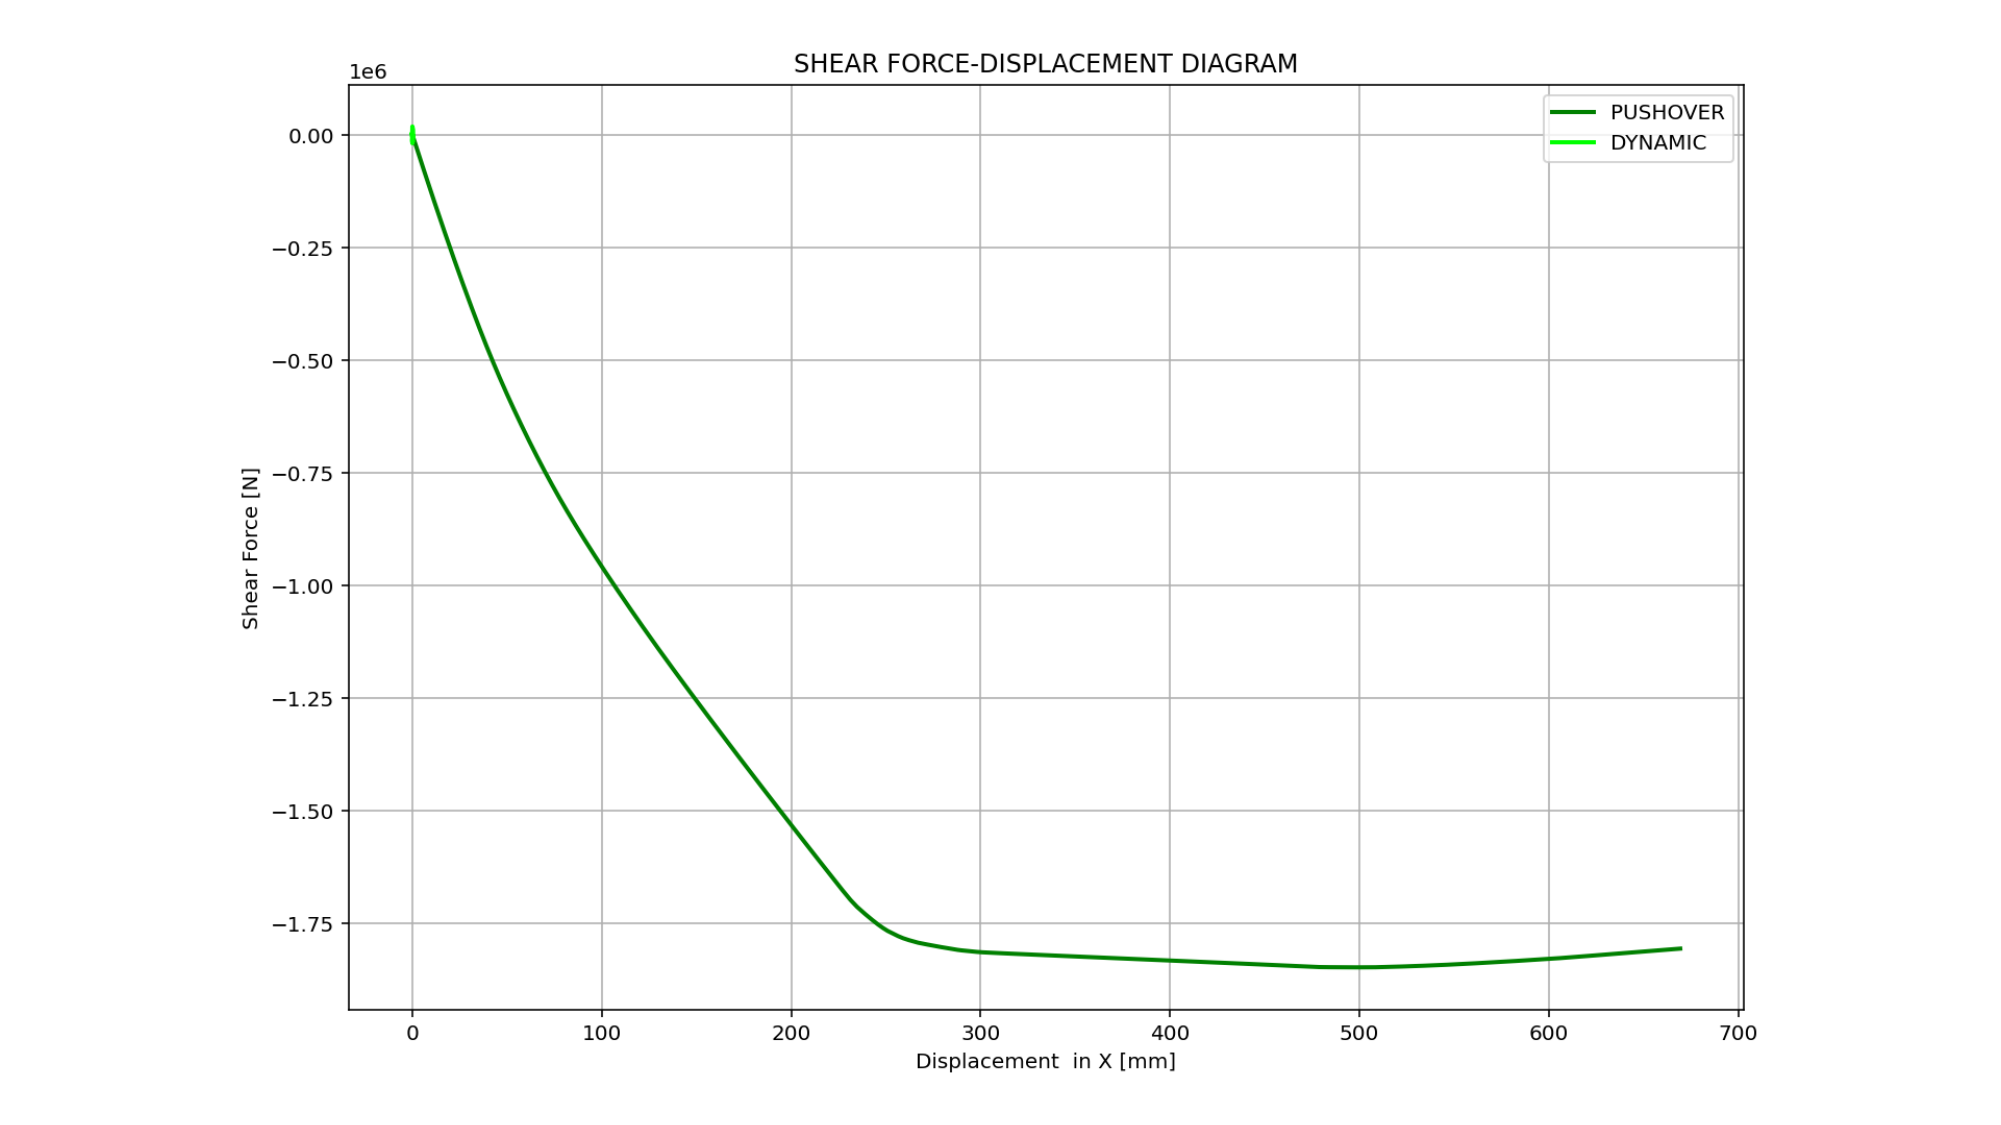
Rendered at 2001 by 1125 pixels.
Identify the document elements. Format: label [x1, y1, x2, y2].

picture [226, 37, 1774, 1087]
